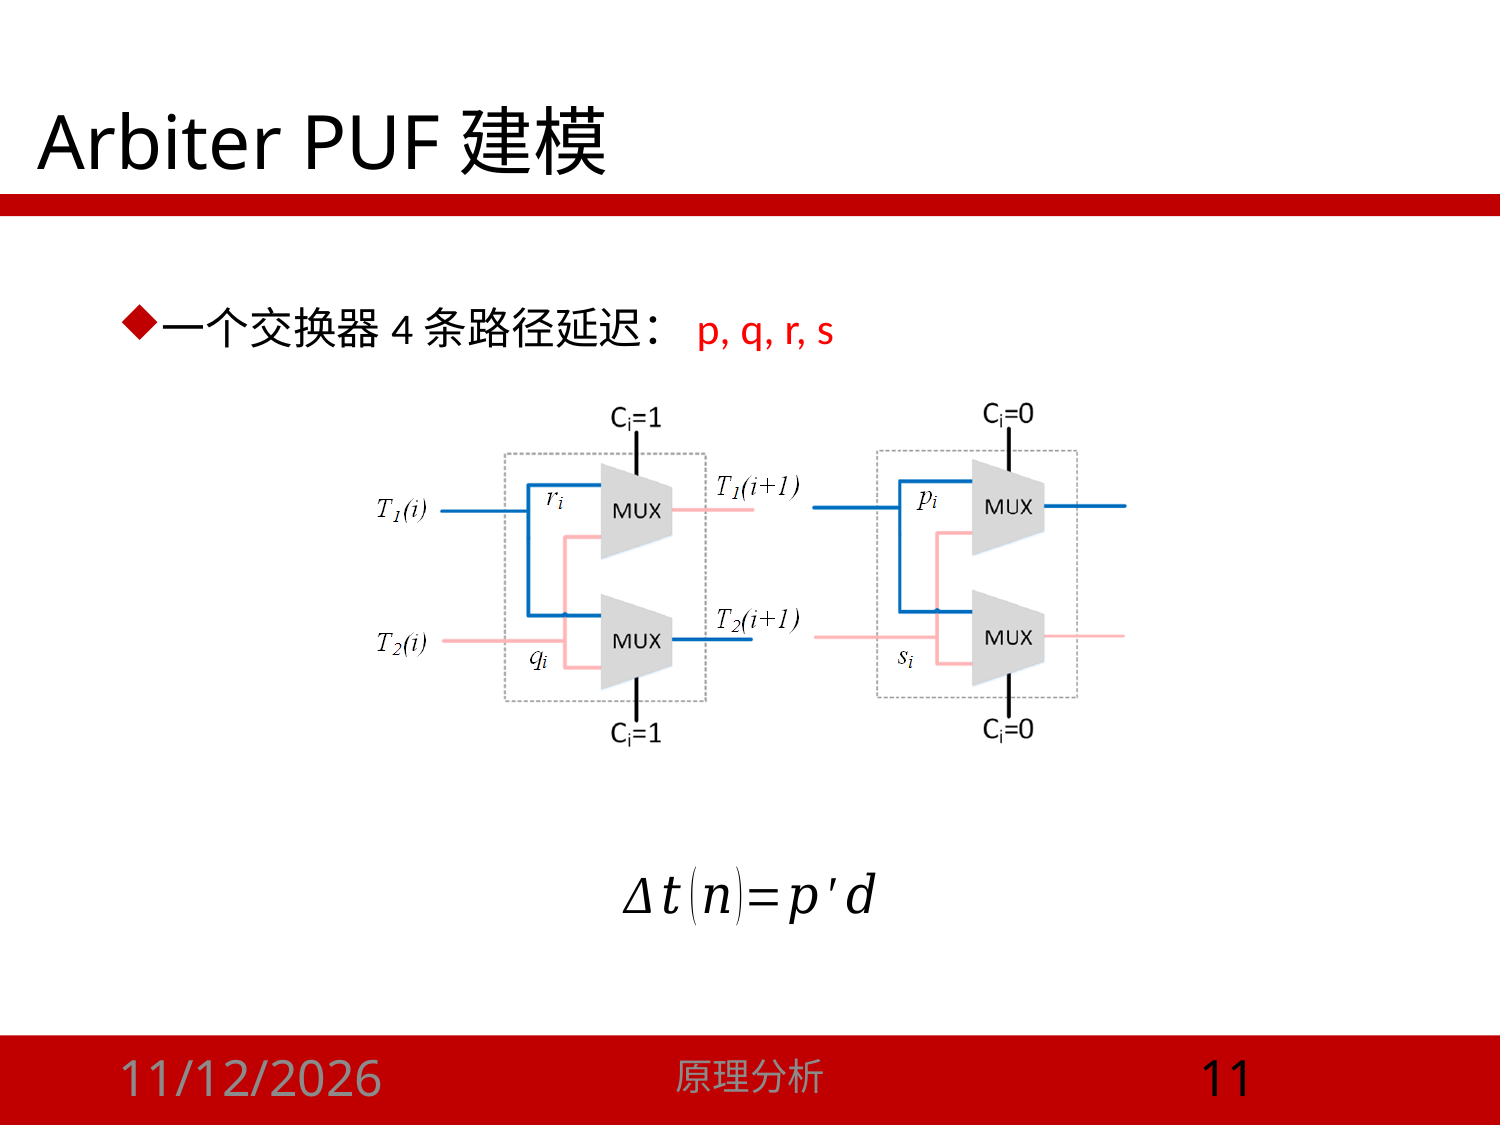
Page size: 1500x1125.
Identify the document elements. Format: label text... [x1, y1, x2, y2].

list 一个交换器4条路径延迟：p, q, r, s [103, 299, 1397, 1014]
slide_number 11 [1059, 1050, 1397, 1111]
picture [364, 390, 1136, 758]
footer 原理分析 [496, 1050, 1004, 1111]
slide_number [103, 1050, 441, 1111]
title Arbiter PUF建模 [22, 97, 1149, 194]
